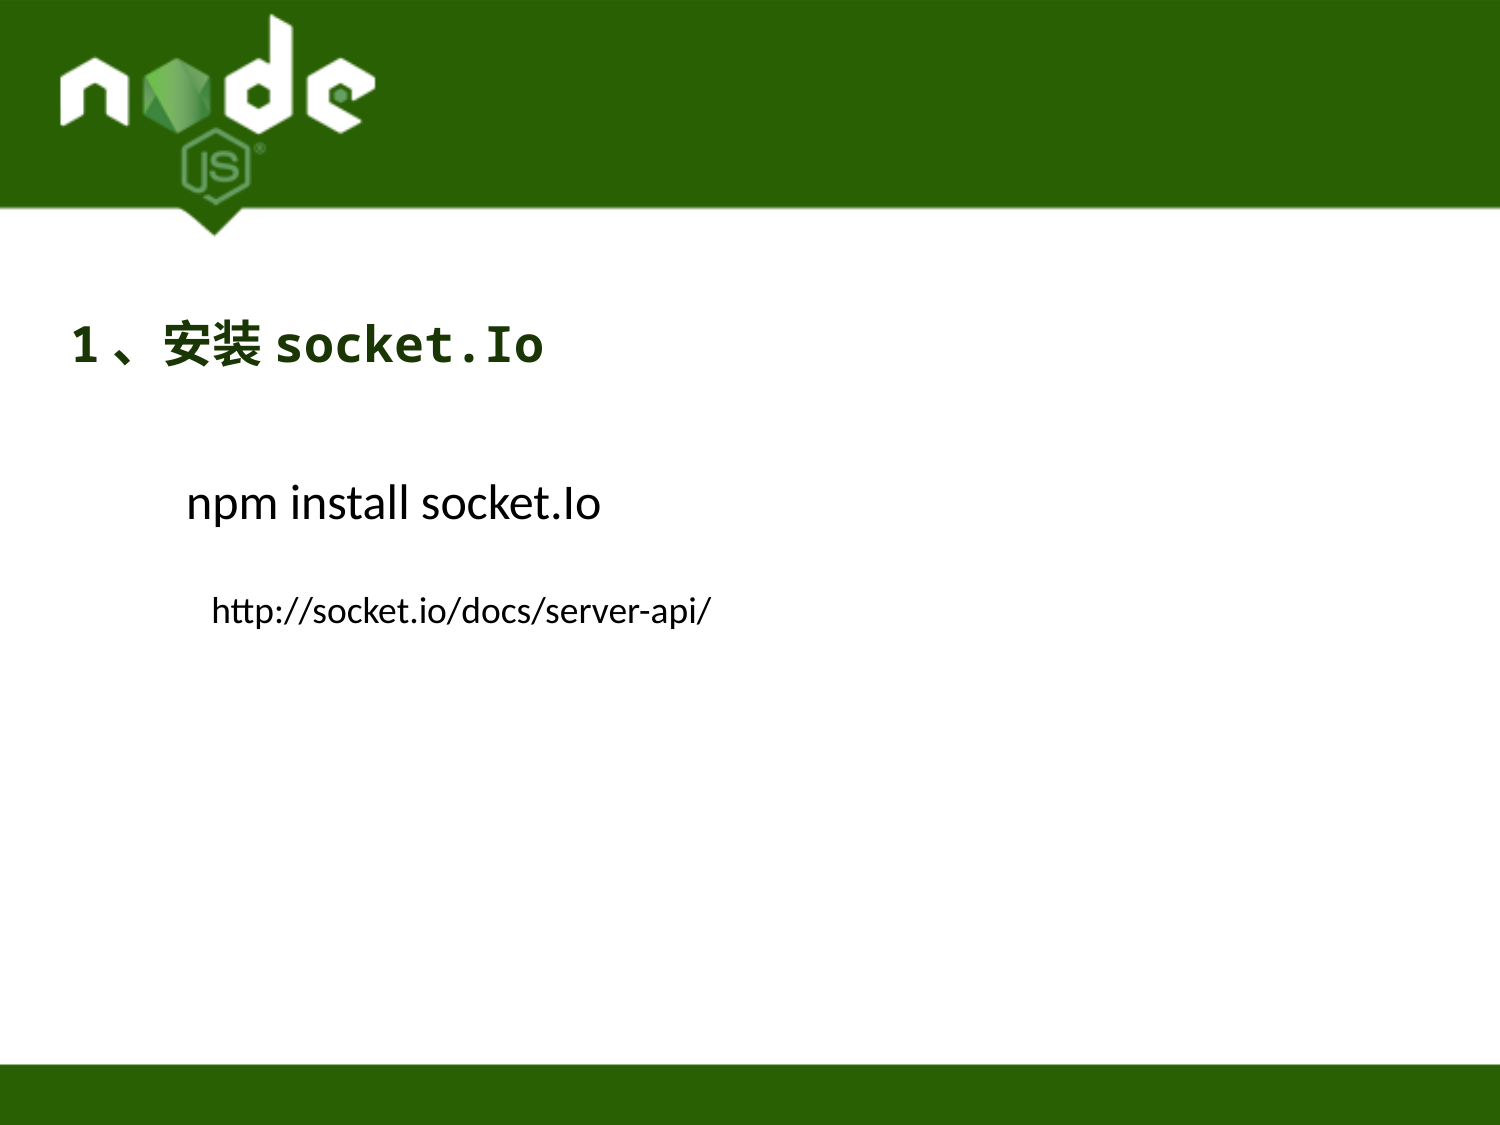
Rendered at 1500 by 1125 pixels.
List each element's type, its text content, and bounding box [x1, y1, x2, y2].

text_box 1、安装socket.Io [55, 305, 559, 380]
picture [0, 0, 1500, 1125]
text_box npm install socket.Io [171, 432, 760, 538]
text_box http://socket.io/docs/server-api/ [196, 578, 727, 639]
